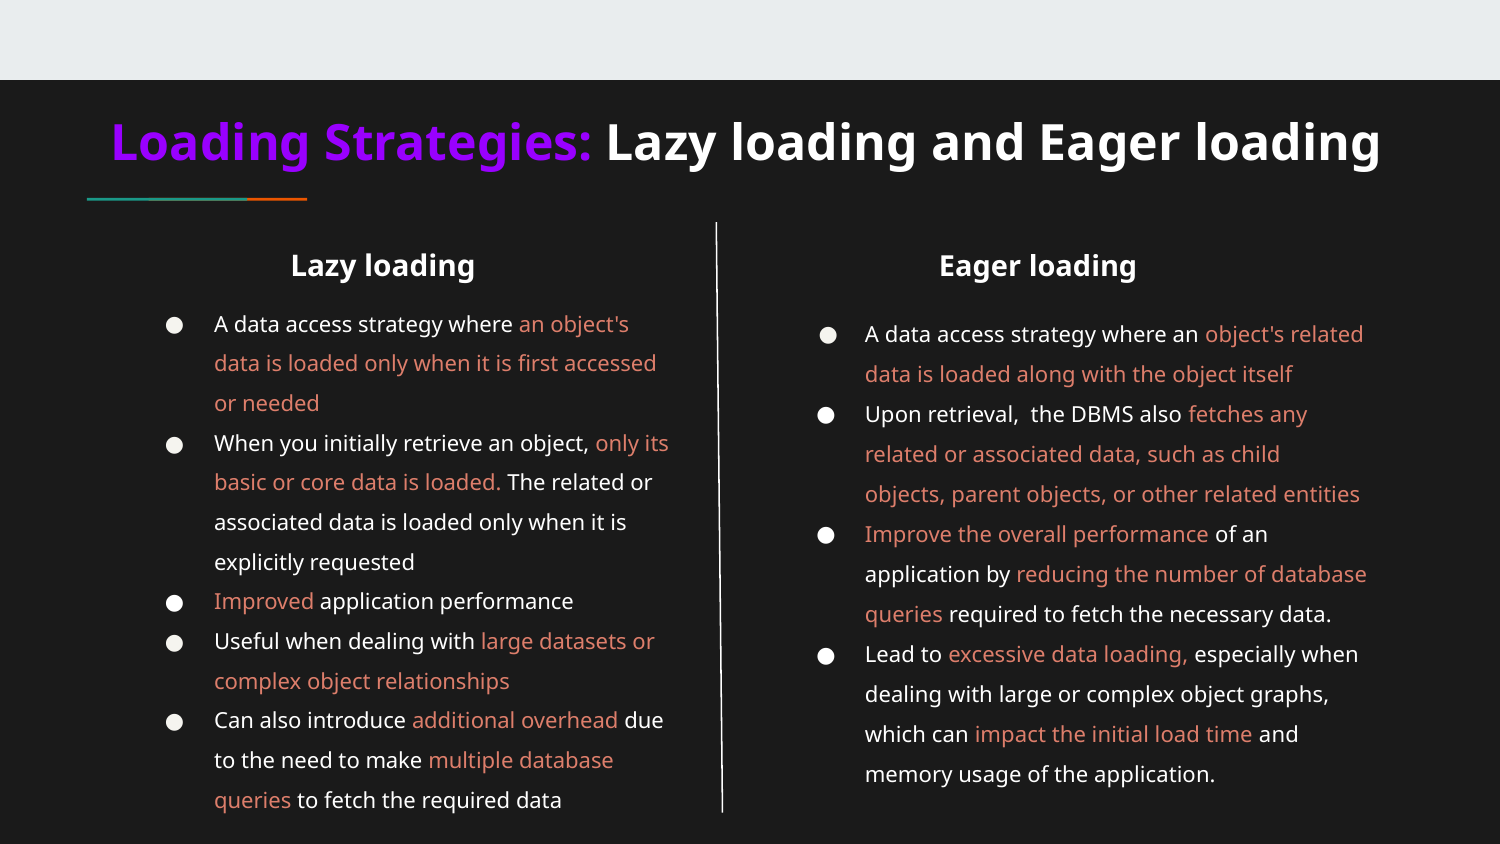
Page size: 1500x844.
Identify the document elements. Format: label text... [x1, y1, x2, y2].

list Lazy loading A data access strategy where an object's data is loaded only when it is first accessed or needed When you initially retrieve an object, only its basic or core data is loaded. The related or associated data is loaded only when it is explicitly requested Improved application performance Useful when dealing with large datasets or complex object relationships Can also introduce additional overhead due to the need to make multiple database queries to fetch the required data [122, 226, 692, 844]
list Eager loading A data access strategy where an object's related data is loaded along with the object itself Upon retrieval, the DBMS also fetches any related or associated data, such as child objects, parent objects, or other related entities Improve the overall performance of an application by reducing the number of database queries required to fetch the necessary data. Lead to excessive data loading, especially when dealing with large or complex object graphs, which can impact the initial load time and memory usage of the application. [775, 226, 1383, 809]
title Loading Strategies: Lazy loading and Eager loading [95, 95, 1405, 226]
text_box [716, 221, 723, 813]
